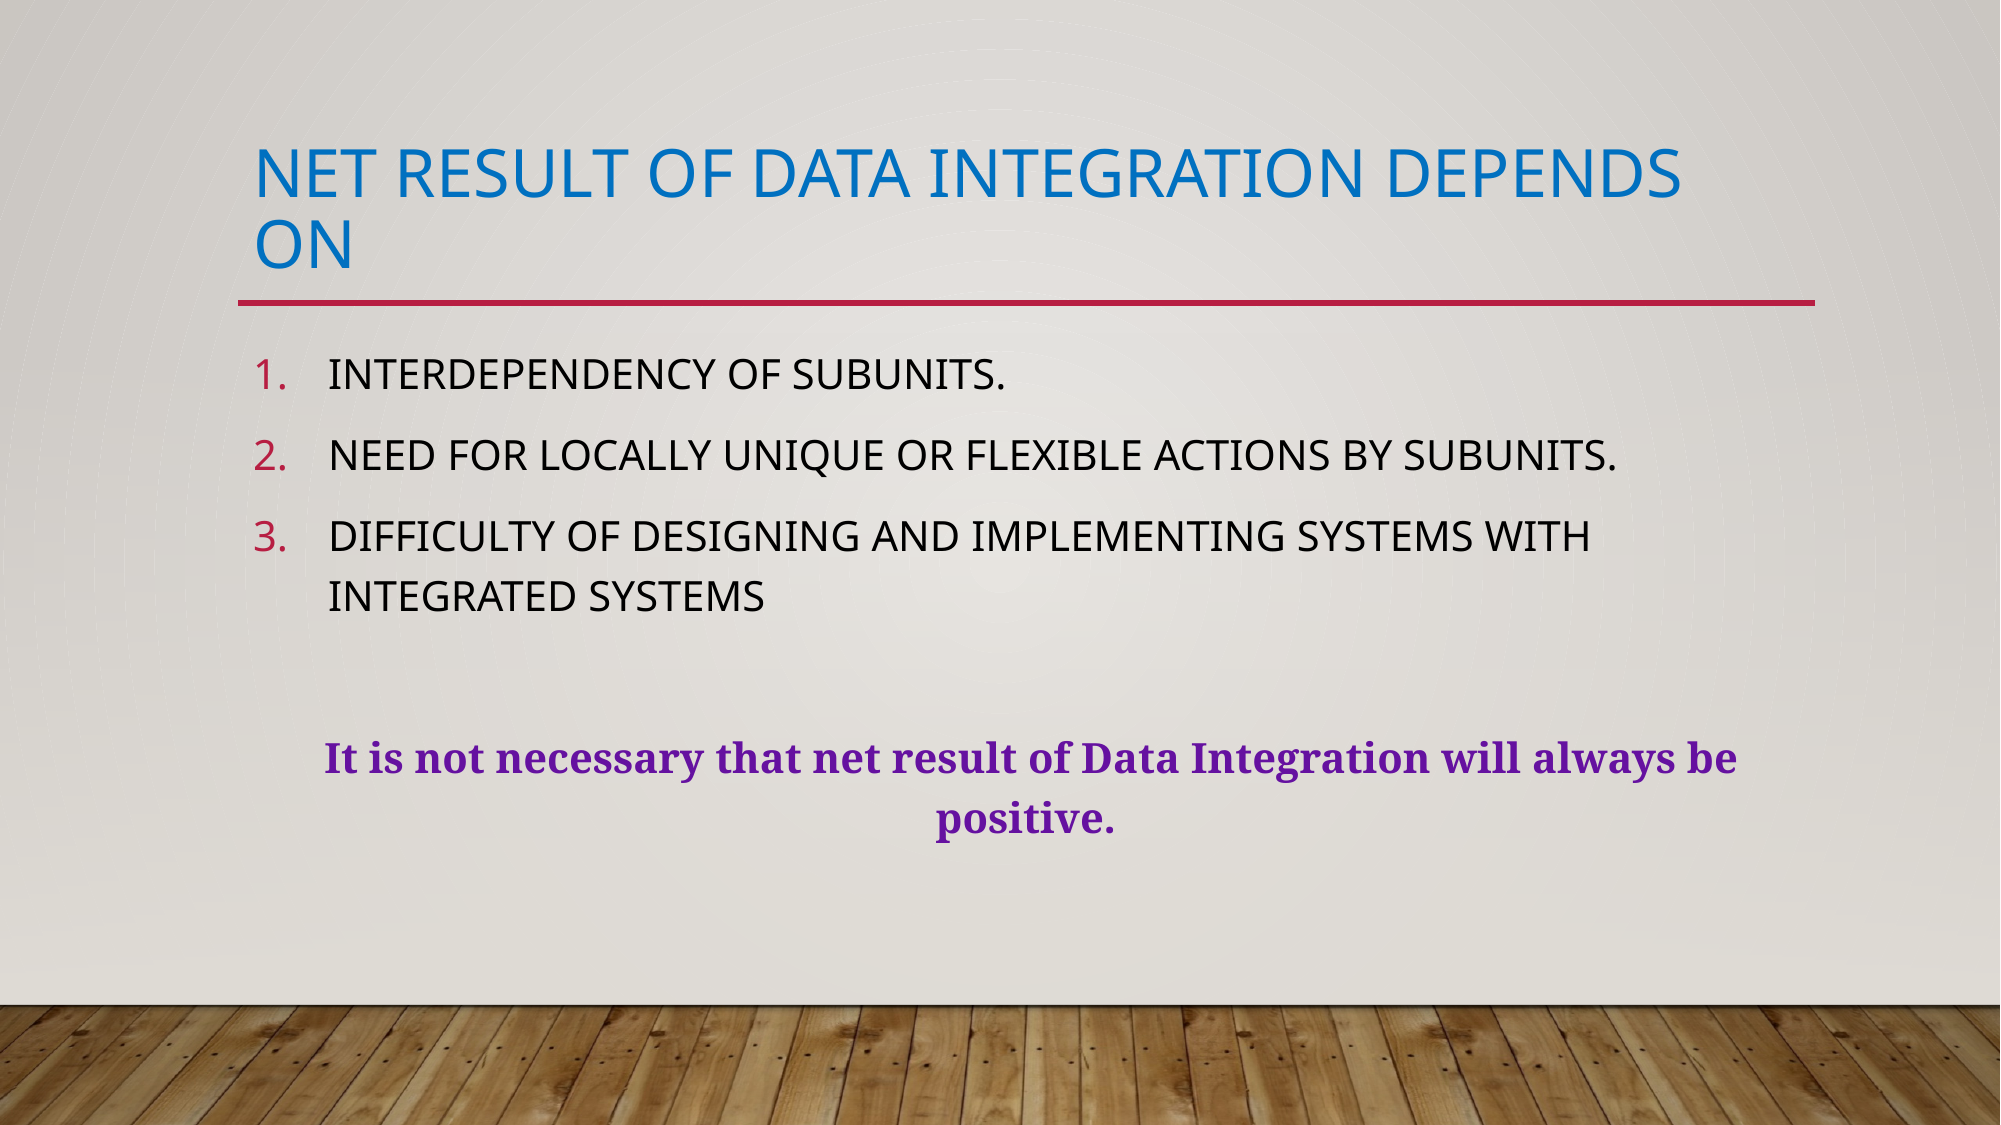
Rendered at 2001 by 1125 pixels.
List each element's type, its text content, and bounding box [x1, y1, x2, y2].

title NET RESULT OF DATA INTEGRATION DEPENDS ON [238, 131, 1814, 305]
picture [0, 1005, 2000, 1125]
list INTERDEPENDENCY OF SUBUNITS. NEED FOR LOCALLY UNIQUE OR FLEXIBLE ACTIONS BY SUBUNITS. DIFFICULTY OF DESIGNING AND IMPLEMENTING SYSTEMS WITH INTEGRATED SYSTEMS It is not necessary that net result of Data Integration will always be positive. [238, 330, 1814, 897]
